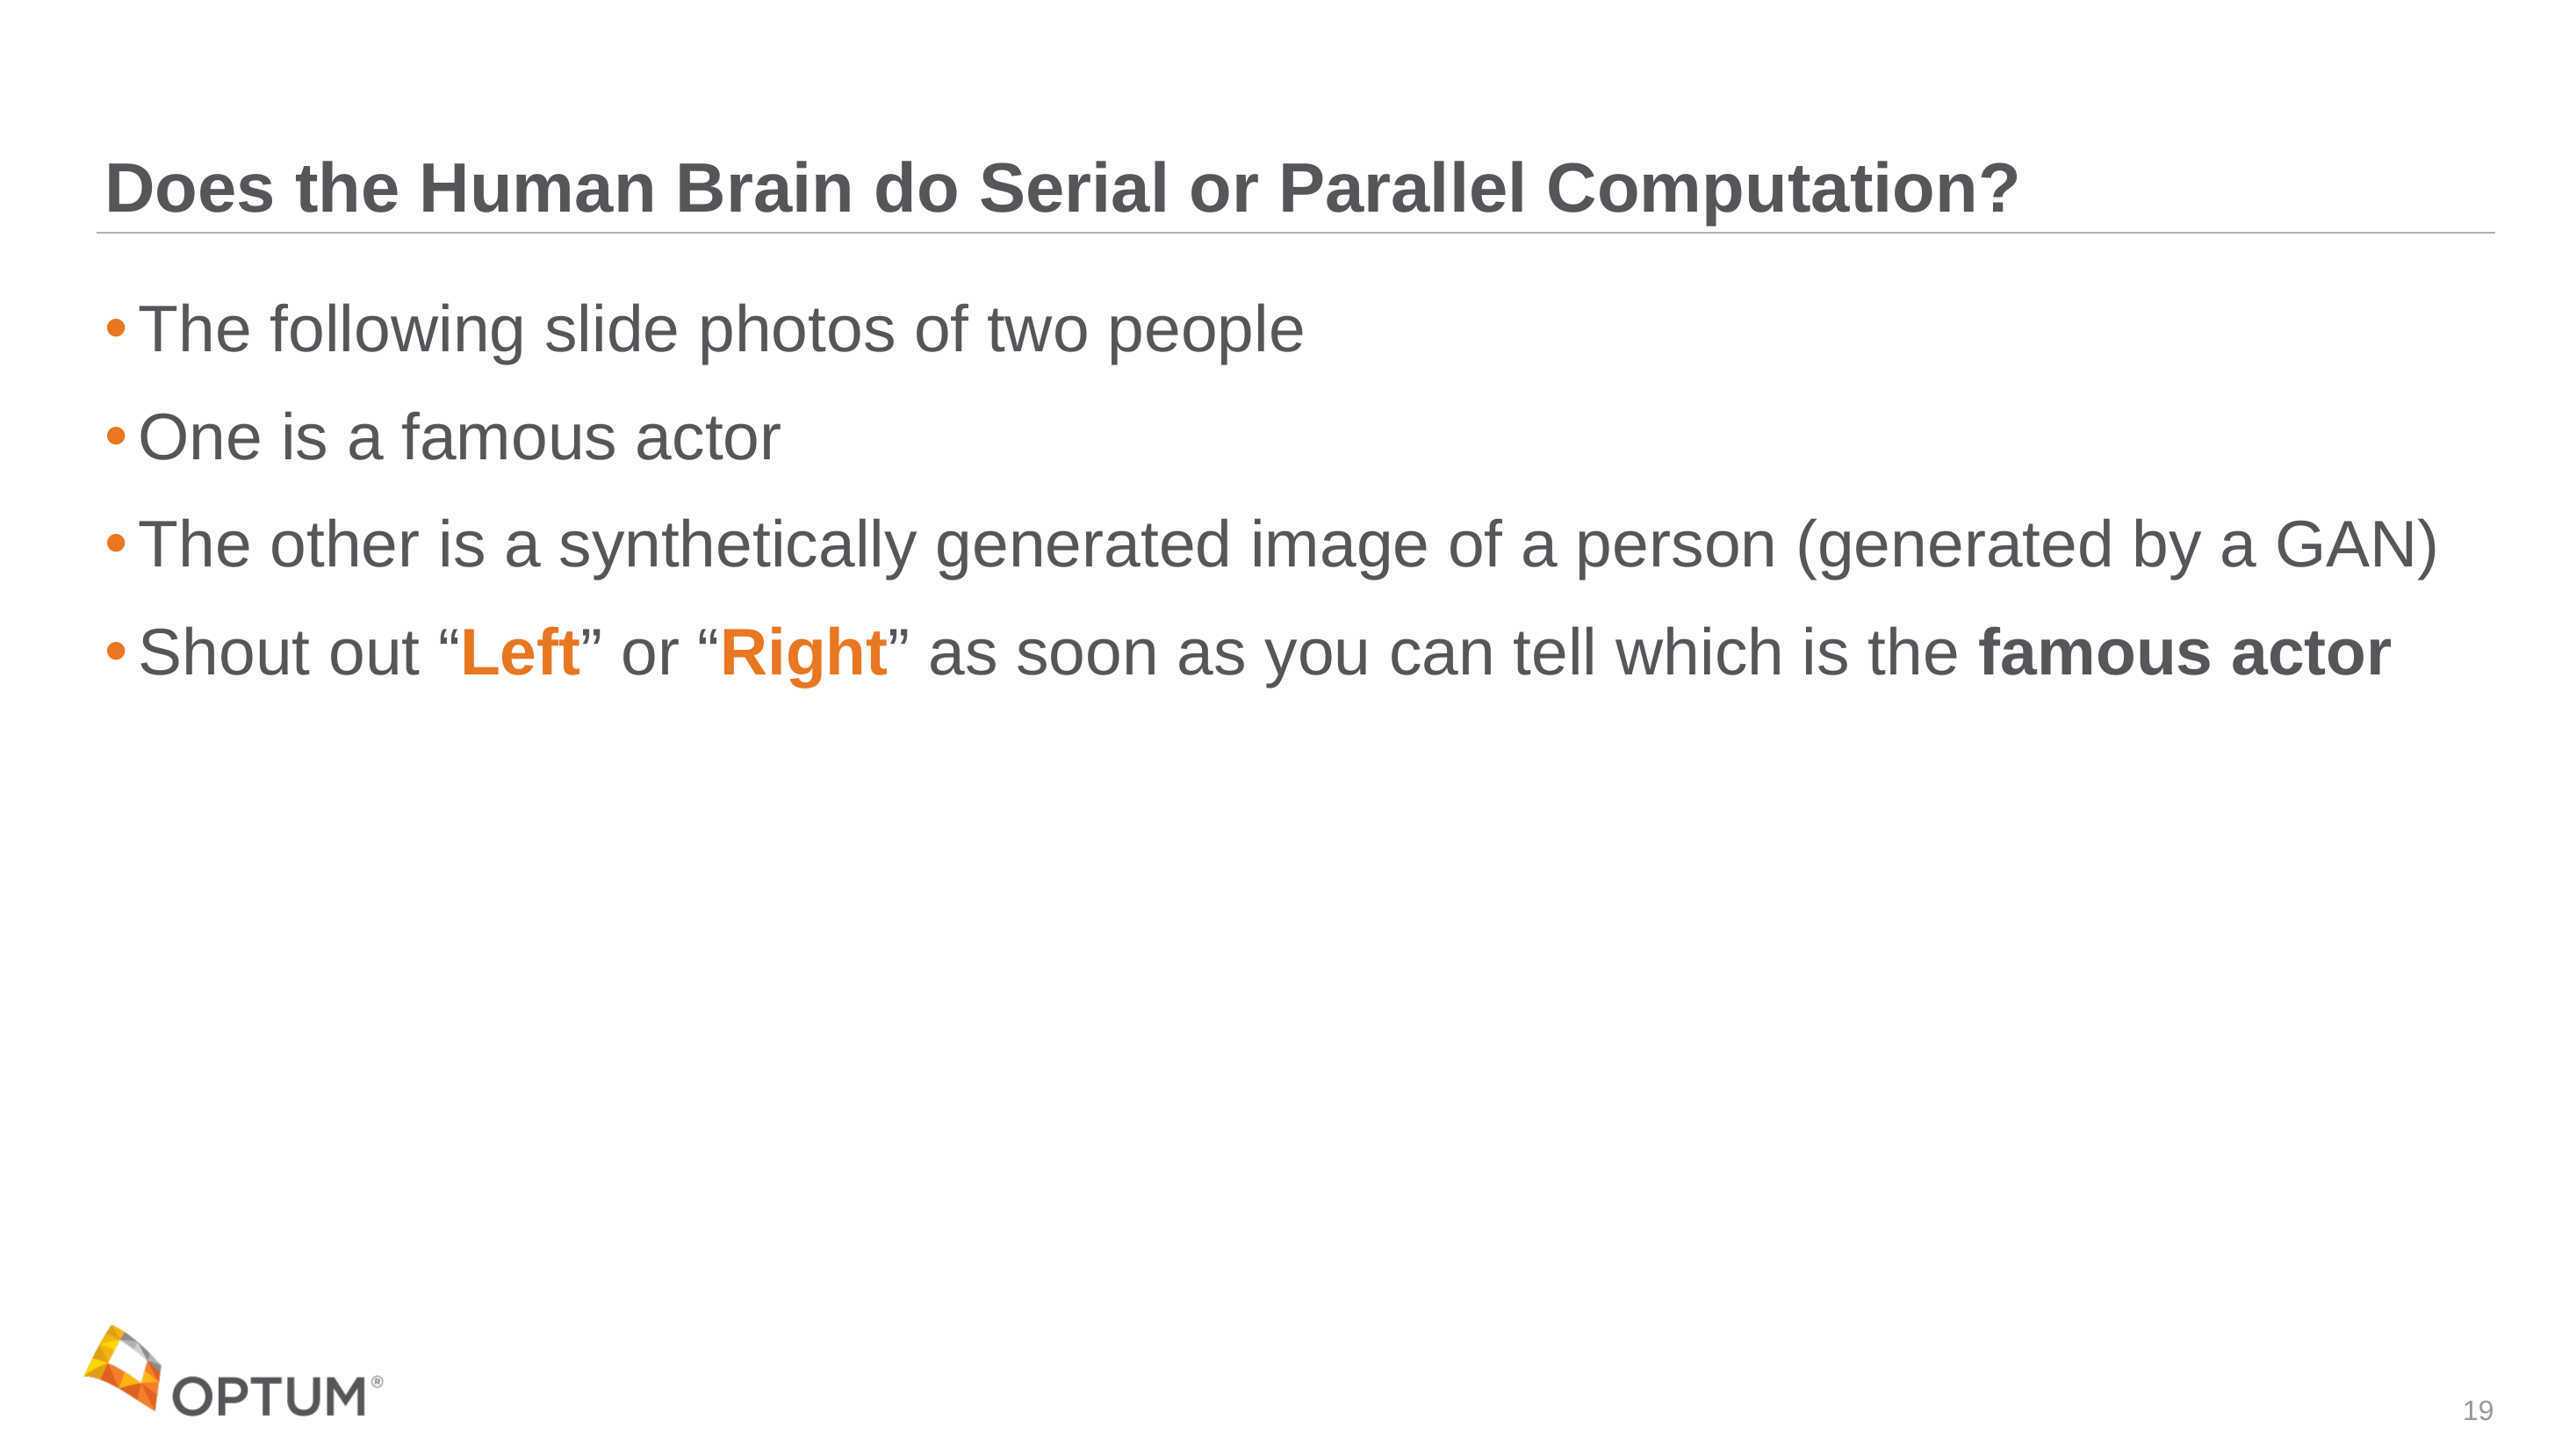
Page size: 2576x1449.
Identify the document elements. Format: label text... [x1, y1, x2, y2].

slide_number 19 [2379, 1370, 2494, 1448]
title Does the Human Brain do Serial or Parallel Computation? [104, 0, 2495, 227]
list The following slide photos of two people One is a famous actor The other is a synthetically generated image of a person (generated by a GAN) Shout out “Left” or “Right” as soon as you can tell which is the famous actor [104, 292, 2495, 793]
picture [83, 1323, 385, 1417]
